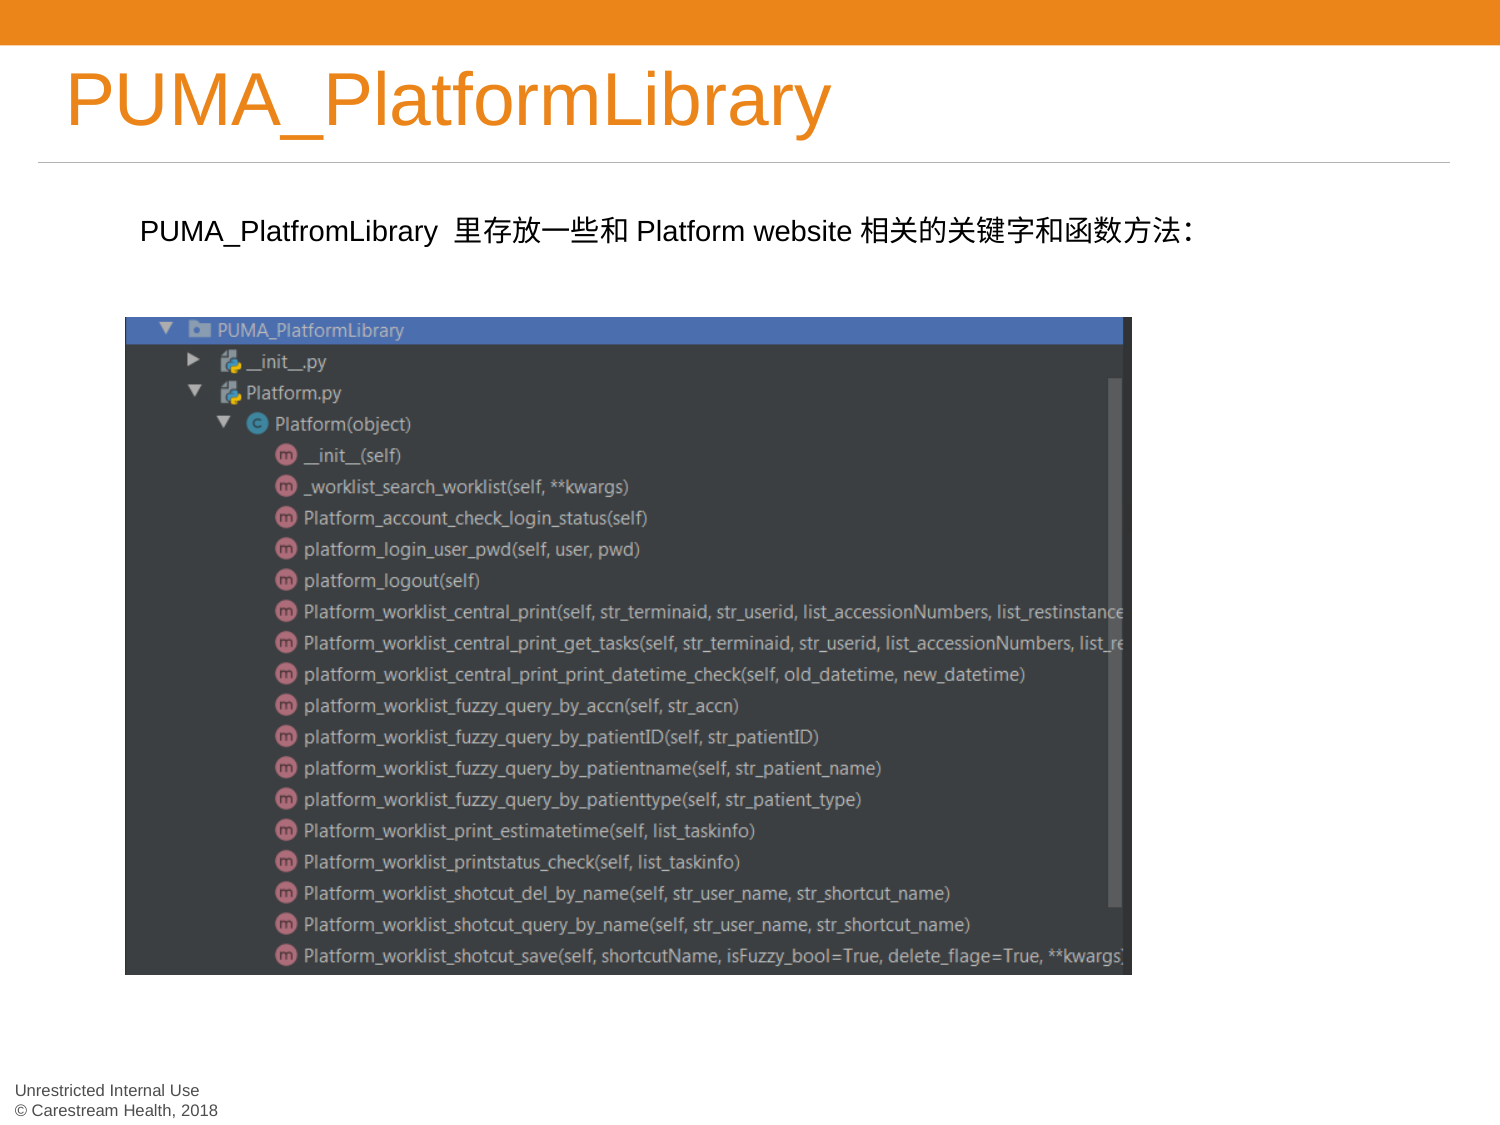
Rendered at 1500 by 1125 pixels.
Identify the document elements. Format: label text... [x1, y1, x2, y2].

title PUMA_PlatformLibrary [49, 49, 1476, 149]
picture [124, 317, 1132, 976]
text_box PUMA_PlatfromLibrary 里存放一些和Platform website相关的关键字和函数方法： [50, 200, 1450, 975]
text_box Unrestricted Internal Use © Carestream Health, 2018 [0, 1072, 475, 1125]
